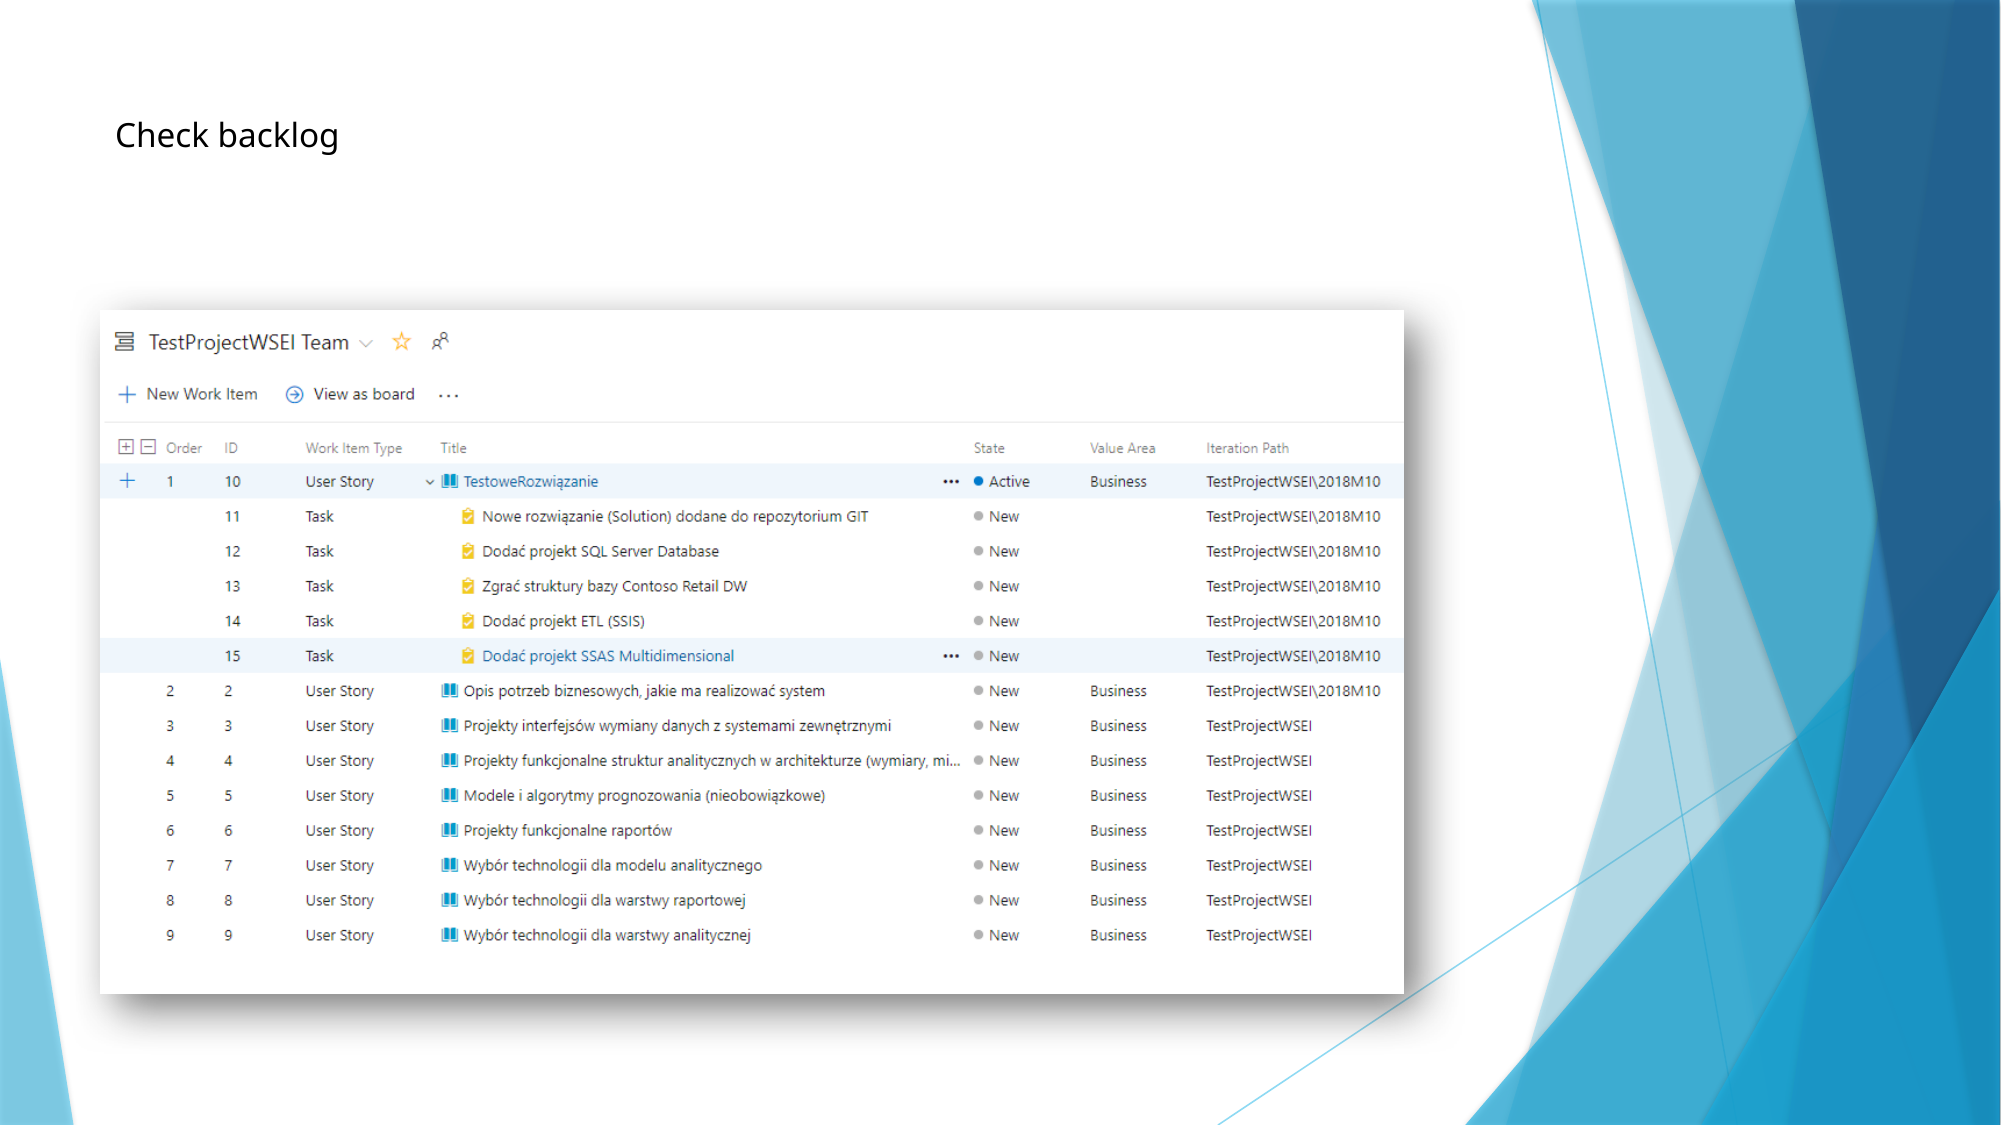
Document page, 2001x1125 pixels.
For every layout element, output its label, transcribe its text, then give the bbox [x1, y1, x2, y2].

picture [99, 310, 1405, 995]
text_box Check backlog [100, 107, 1511, 162]
